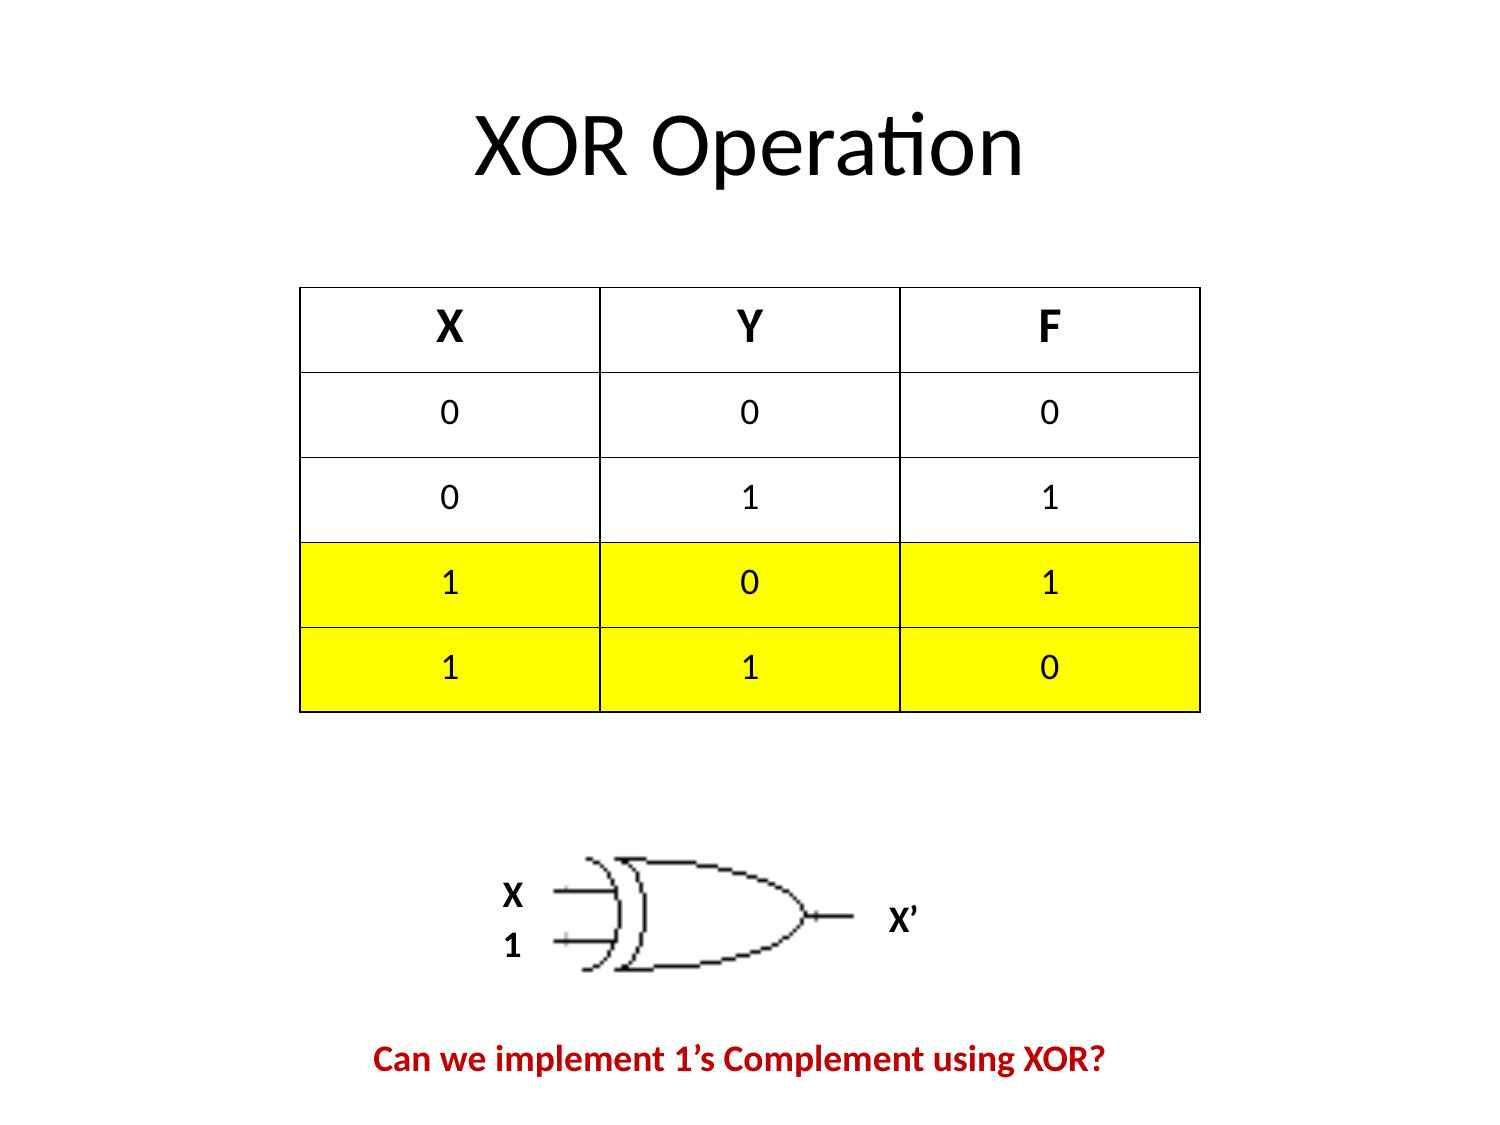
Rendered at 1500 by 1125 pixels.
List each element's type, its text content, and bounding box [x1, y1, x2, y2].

table_cell 0 [301, 458, 599, 542]
table_header F [901, 288, 1199, 372]
text_box 1 [487, 912, 532, 973]
table_cell 1 [301, 543, 599, 627]
picture [537, 812, 880, 1023]
table_cell 1 [601, 458, 899, 542]
table_cell 1 [901, 543, 1199, 627]
table_header X [301, 288, 599, 372]
table_cell 1 [301, 628, 599, 711]
table_cell 0 [901, 628, 1199, 711]
text_box X [487, 862, 532, 912]
table_cell 1 [901, 458, 1199, 542]
text_box X’ [884, 887, 934, 948]
table_cell 0 [901, 373, 1199, 457]
table_header Y [601, 288, 899, 372]
table_cell 0 [601, 373, 899, 457]
table_cell 1 [601, 628, 899, 711]
title XOR Operation [75, 45, 1425, 233]
table_cell 0 [601, 543, 899, 627]
text_box Can we implement 1’s Complement using XOR? [358, 1026, 1122, 1087]
table_cell 0 [301, 373, 599, 457]
